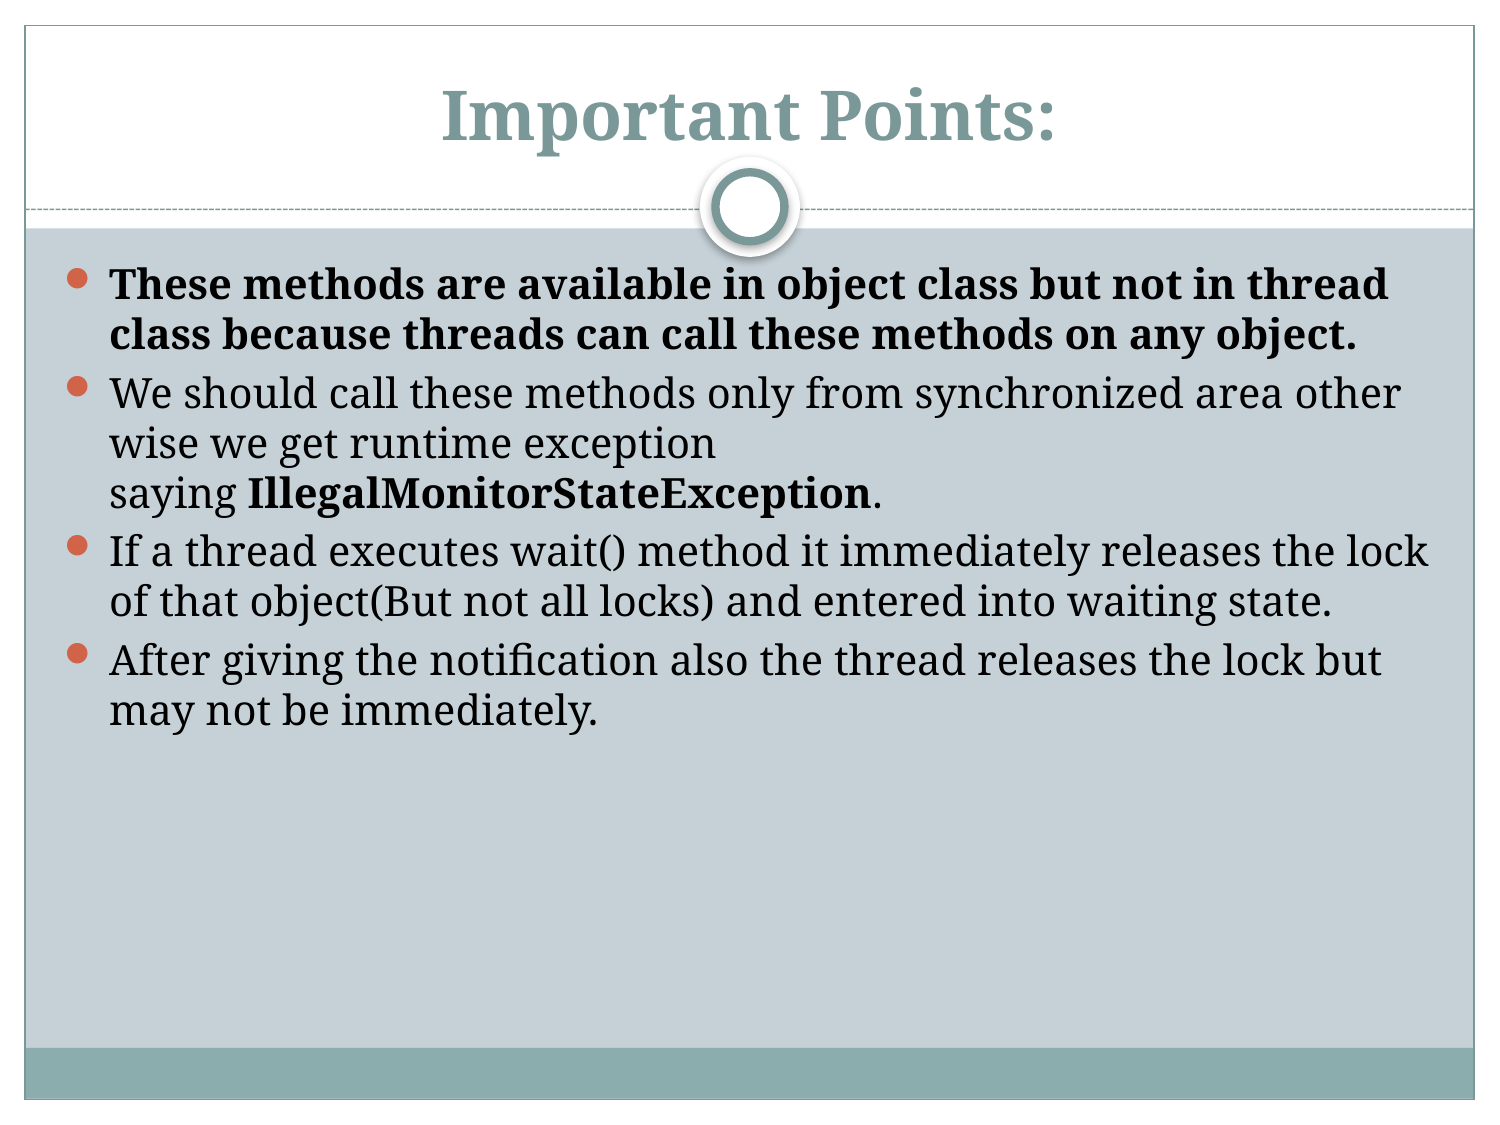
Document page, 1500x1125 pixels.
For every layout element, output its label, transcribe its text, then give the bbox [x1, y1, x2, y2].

title Important Points: [49, 37, 1450, 162]
list These methods are available in object class but not in thread class because threads can call these methods on any object. We should call these methods only from synchronized area other wise we get runtime exception saying IllegalMonitorStateException. If a thread executes wait() method it immediately releases the lock of that object(But not all locks) and entered into waiting state. After giving the notification also the thread releases the lock but may not be immediately. [49, 250, 1445, 1001]
